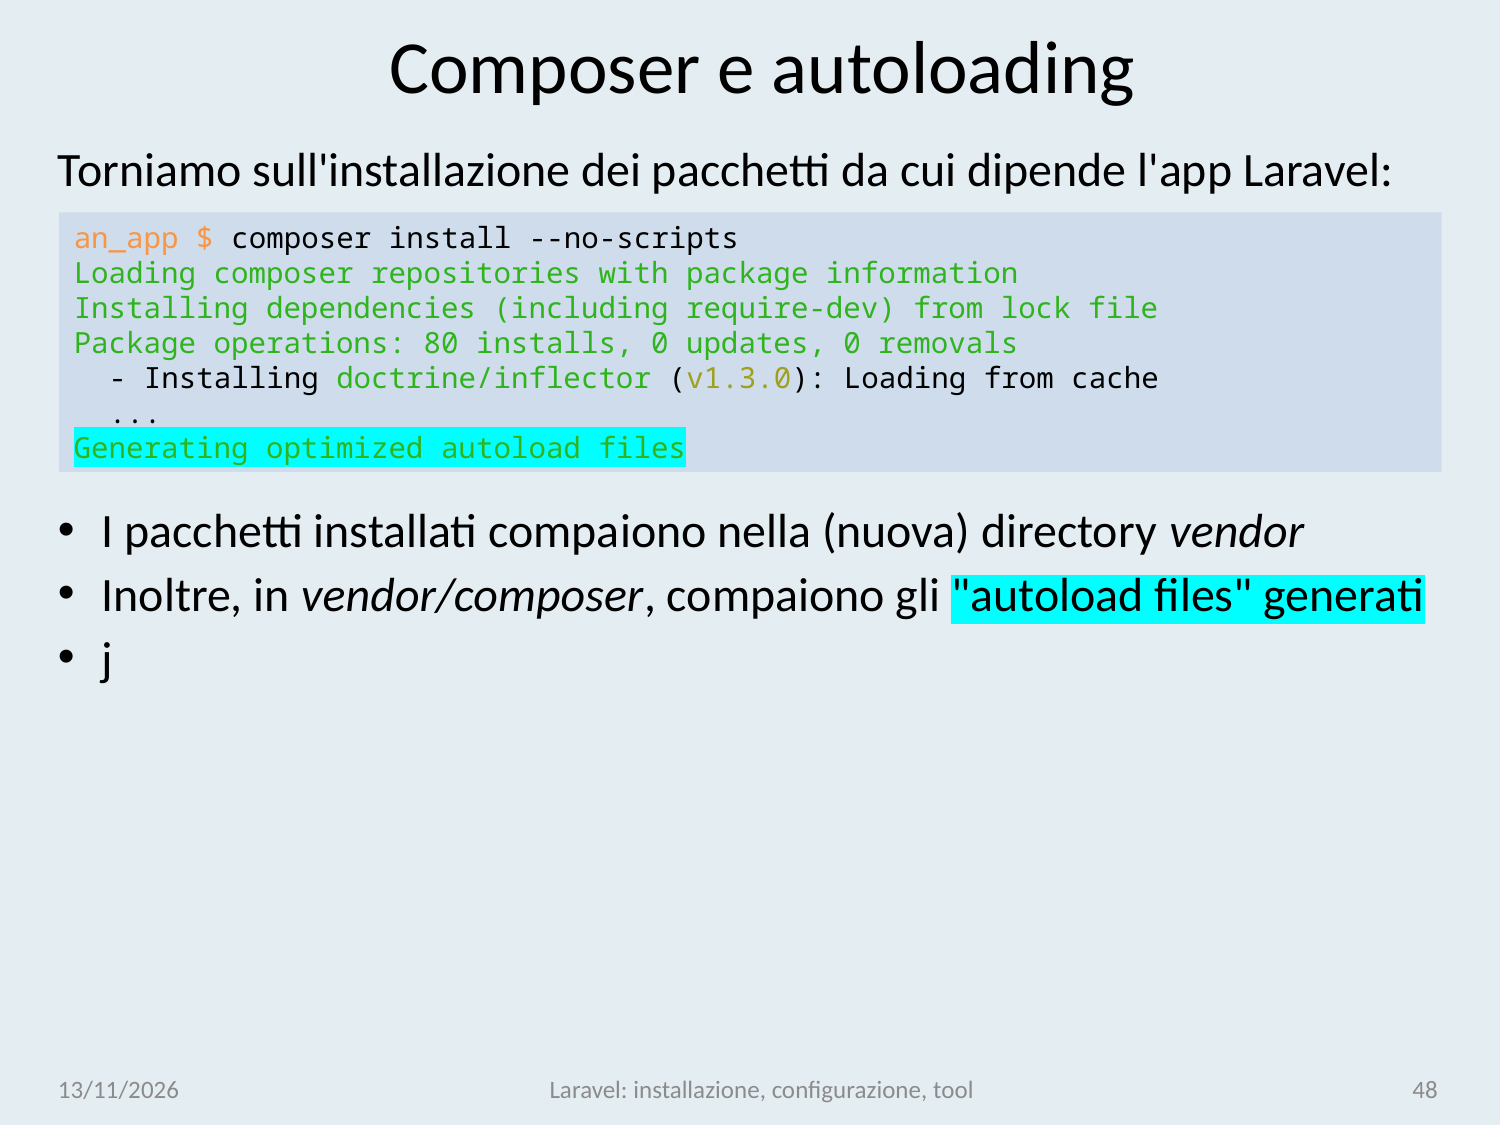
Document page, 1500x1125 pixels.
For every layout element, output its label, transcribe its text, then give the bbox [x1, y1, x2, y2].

text_box Torniamo sull'installazione dei pacchetti da cui dipende l'app Laravel: [42, 131, 1468, 213]
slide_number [42, 1058, 393, 1119]
footer Laravel: installazione, configurazione, tool [524, 1058, 1000, 1119]
slide_number 48 [1103, 1058, 1453, 1119]
text_box I pacchetti installati compaiono nella (nuova) directory vendor Inoltre, in vendor/composer, compaiono gli "autoload files" generati j [42, 492, 1468, 846]
text_box an_app $ composer install --no-scripts Loading composer repositories with package information Installing dependencies (including require-dev) from lock file Package operations: 80 installs, 0 updates, 0 removals - Installing doctrine/inflector (v1.3.0): Loading from cache ... Generating optimized autoload files [58, 212, 1442, 472]
title Composer e autoloading [58, 6, 1467, 121]
